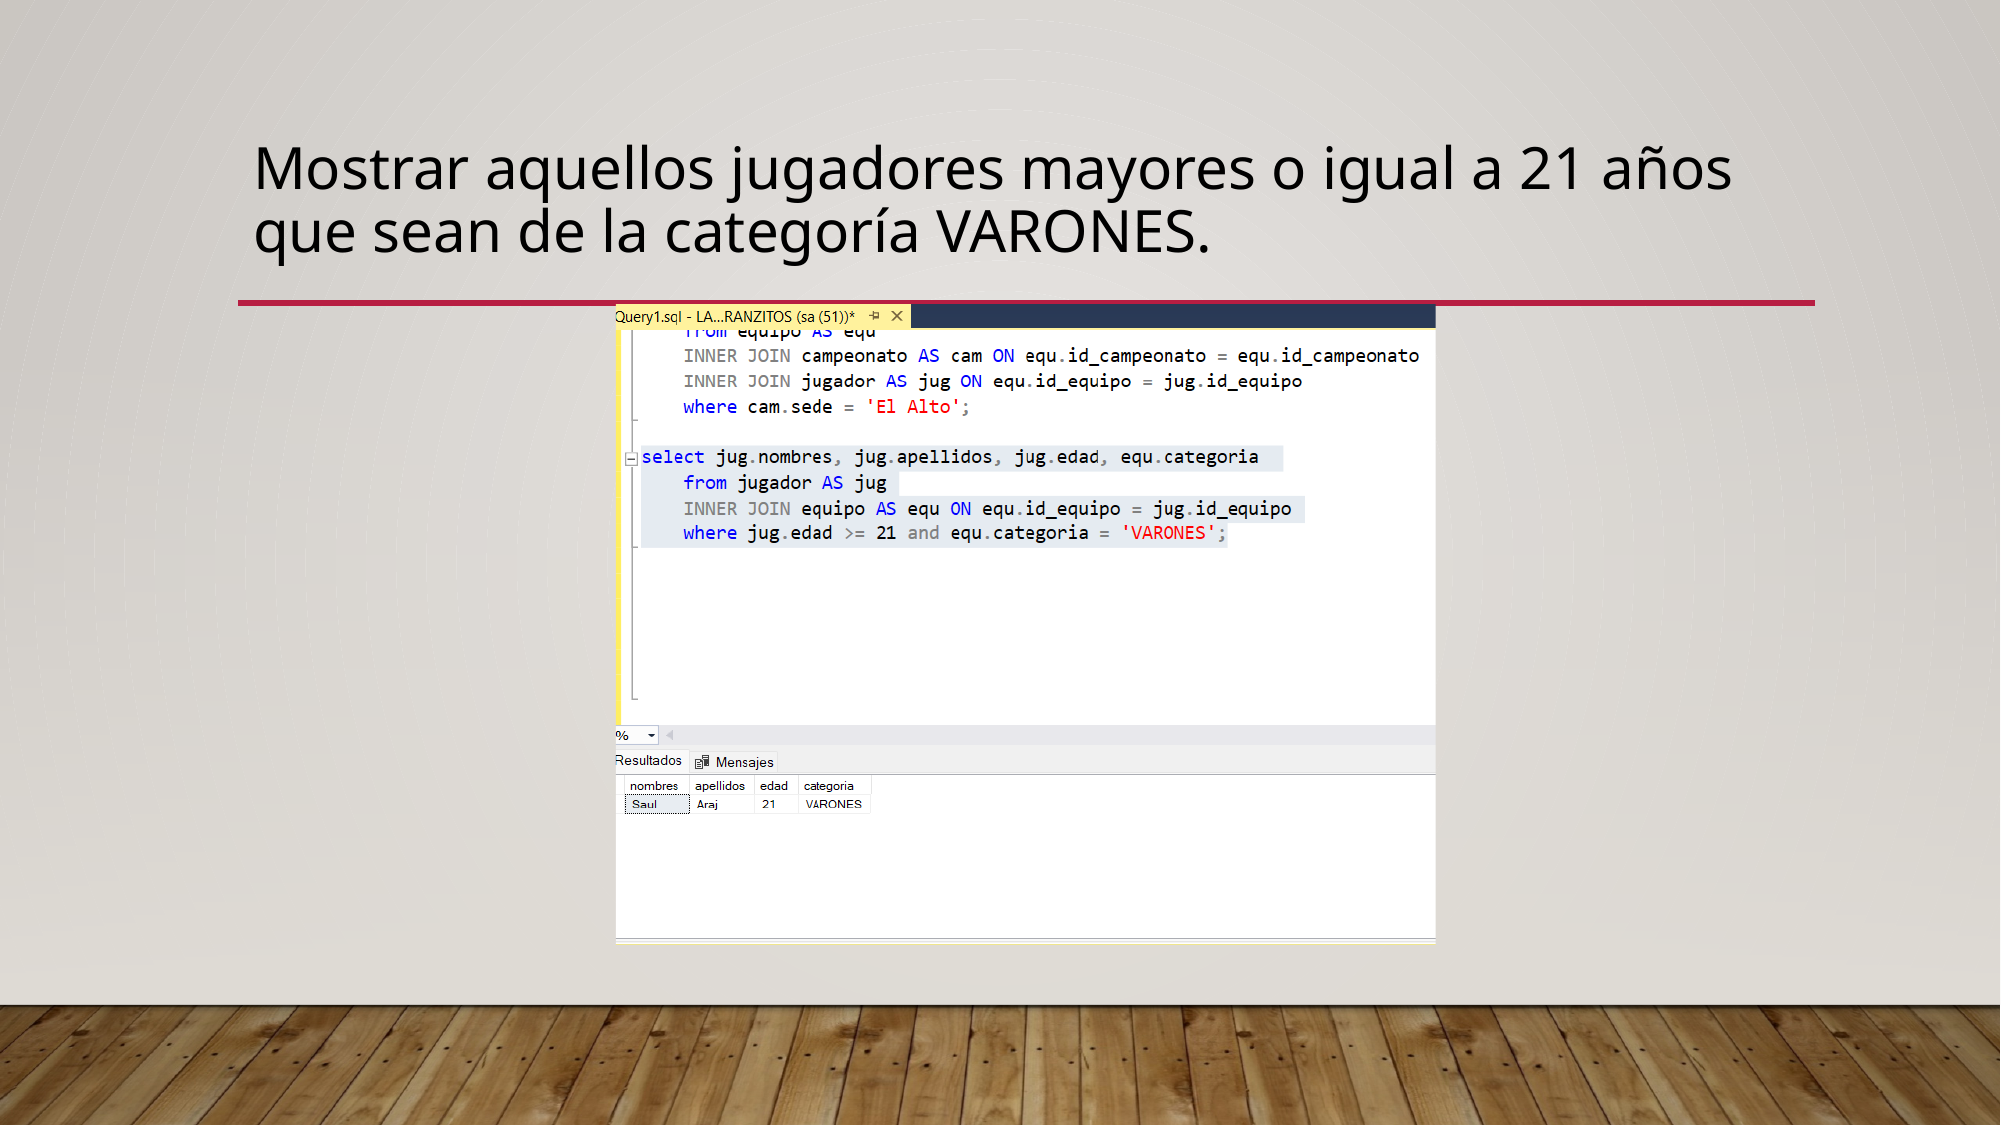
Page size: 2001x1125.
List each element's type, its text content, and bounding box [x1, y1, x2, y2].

picture [0, 1005, 2000, 1125]
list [615, 303, 1436, 945]
title Mostrar aquellos jugadores mayores o igual a 21 años que sean de la categoría VARONES. [238, 131, 1814, 305]
